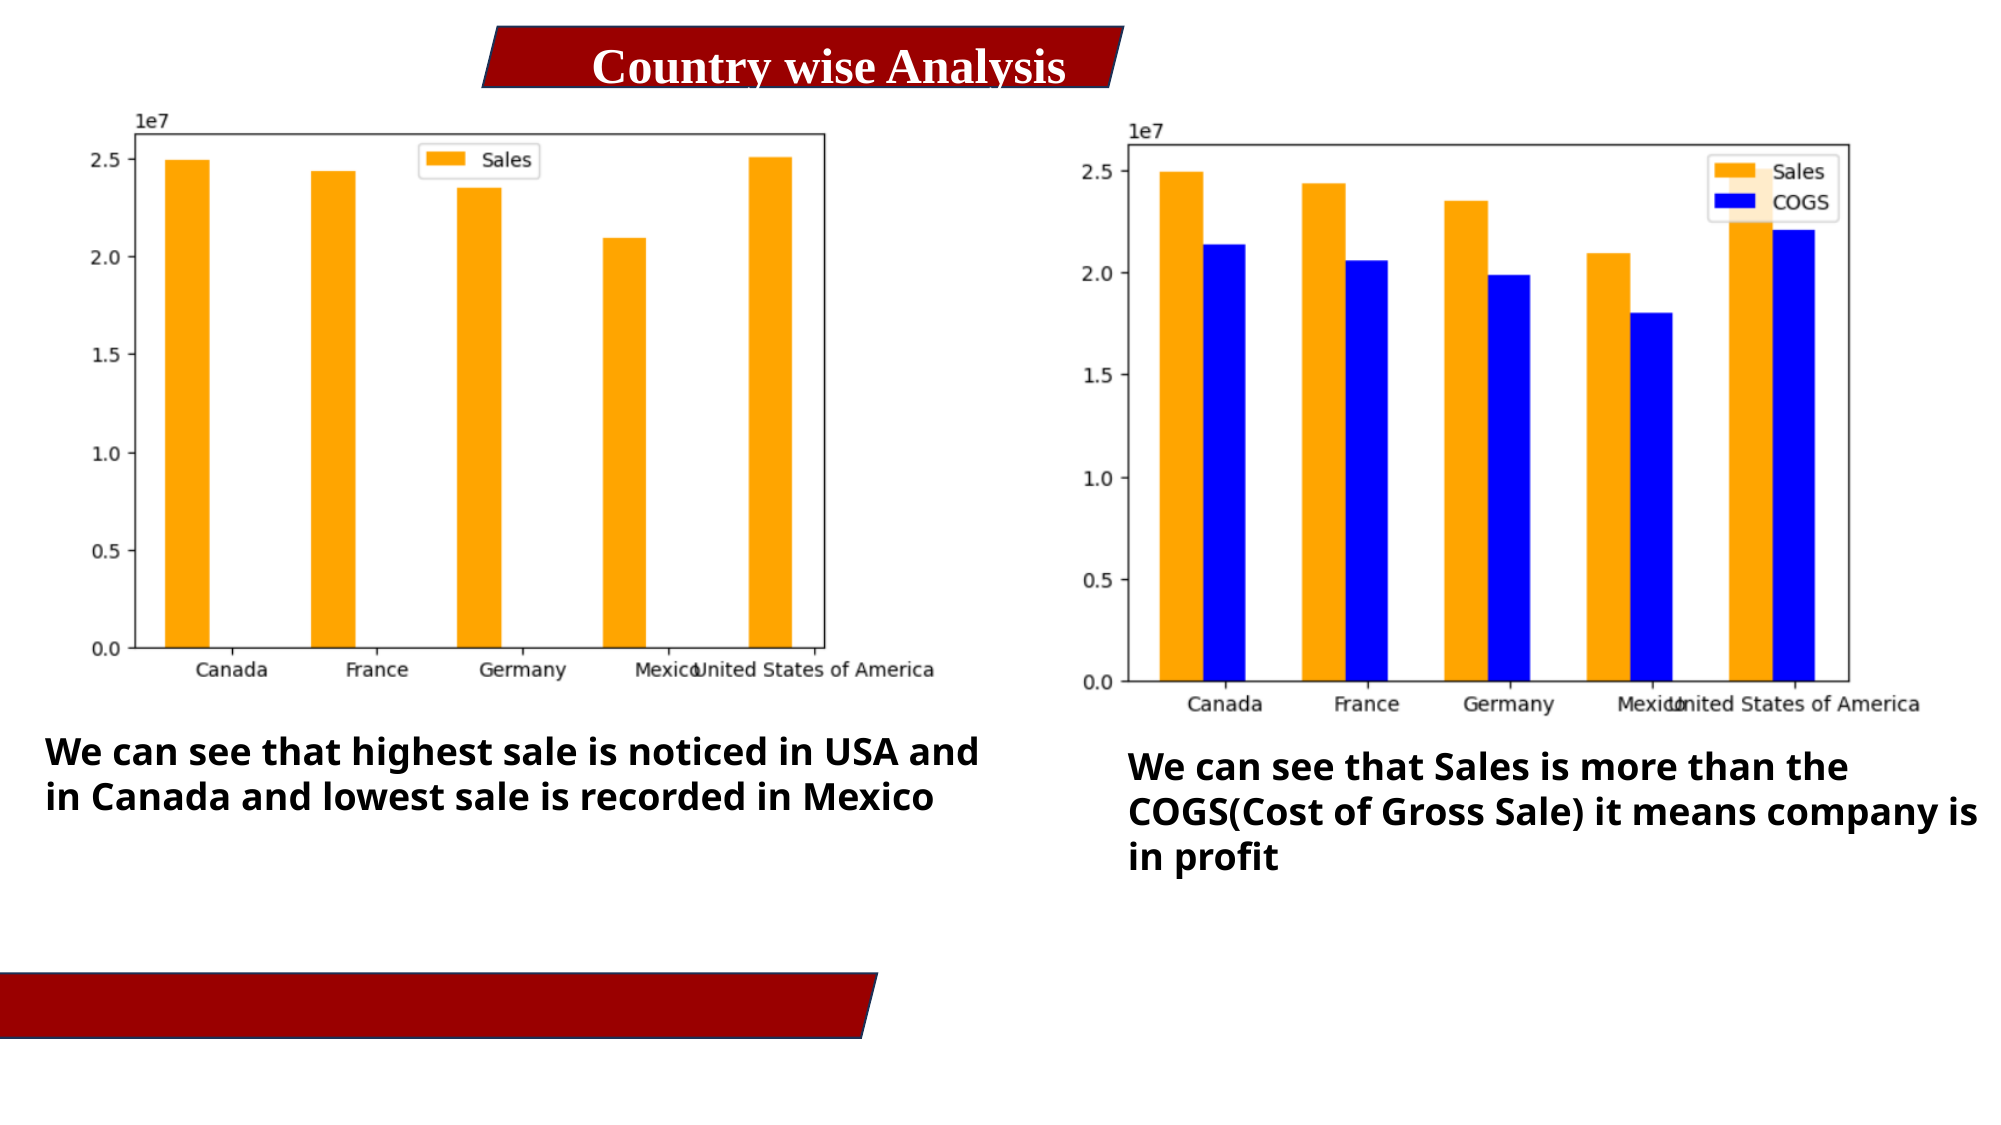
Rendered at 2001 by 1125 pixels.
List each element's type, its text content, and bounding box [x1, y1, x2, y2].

picture [74, 102, 961, 707]
text_box [481, 25, 1125, 89]
text_box Country wise Analysis [576, 26, 1141, 102]
picture [1061, 102, 1948, 736]
text_box We can see that Sales is more than the COGS(Cost of Gross Sale) it means company is in profit [1113, 735, 2000, 886]
text_box [0, 972, 879, 1039]
text_box We can see that highest sale is noticed in USA and in Canada and lowest sale is recorded in Mexico [30, 720, 1000, 826]
